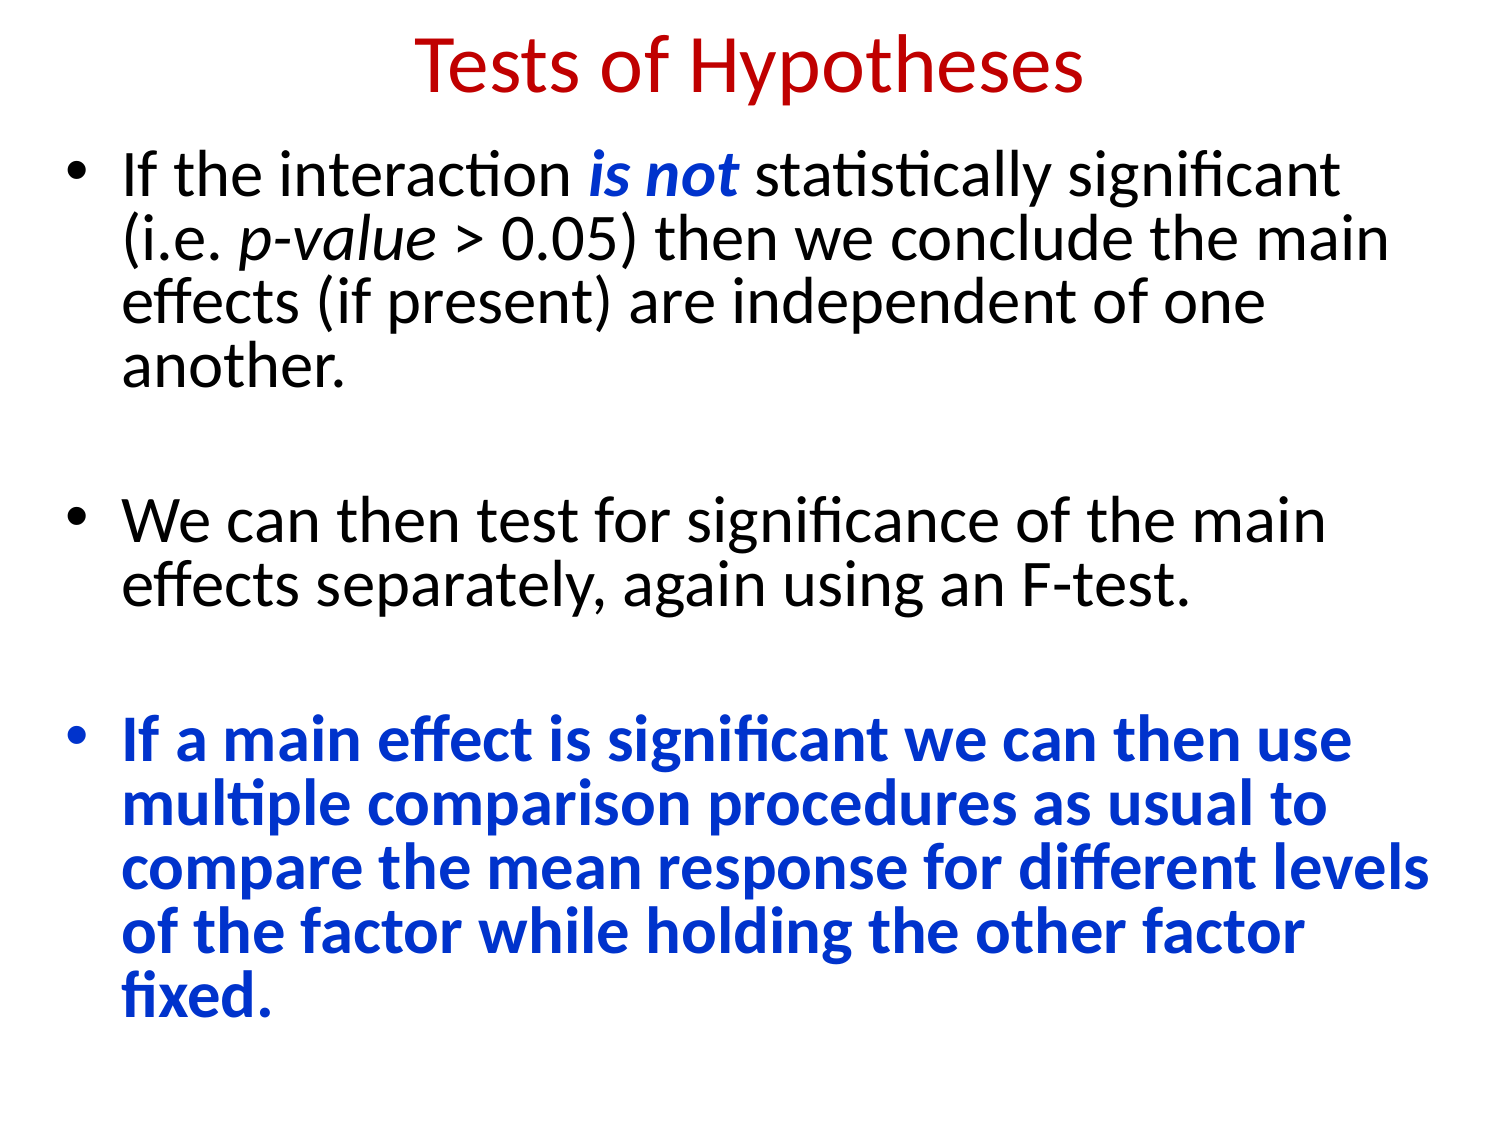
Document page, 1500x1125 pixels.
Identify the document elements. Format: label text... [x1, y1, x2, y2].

title Tests of Hypotheses [75, 0, 1425, 118]
list If the interaction is not statistically significant (i.e. p-value > 0.05) then we conclude the main effects (if present) are independent of one another. We can then test for significance of the main effects separately, again using an F-test. If a main effect is significant we can then use multiple comparison procedures as usual to compare the mean response for different levels of the factor while holding the other factor fixed. [50, 137, 1463, 1050]
